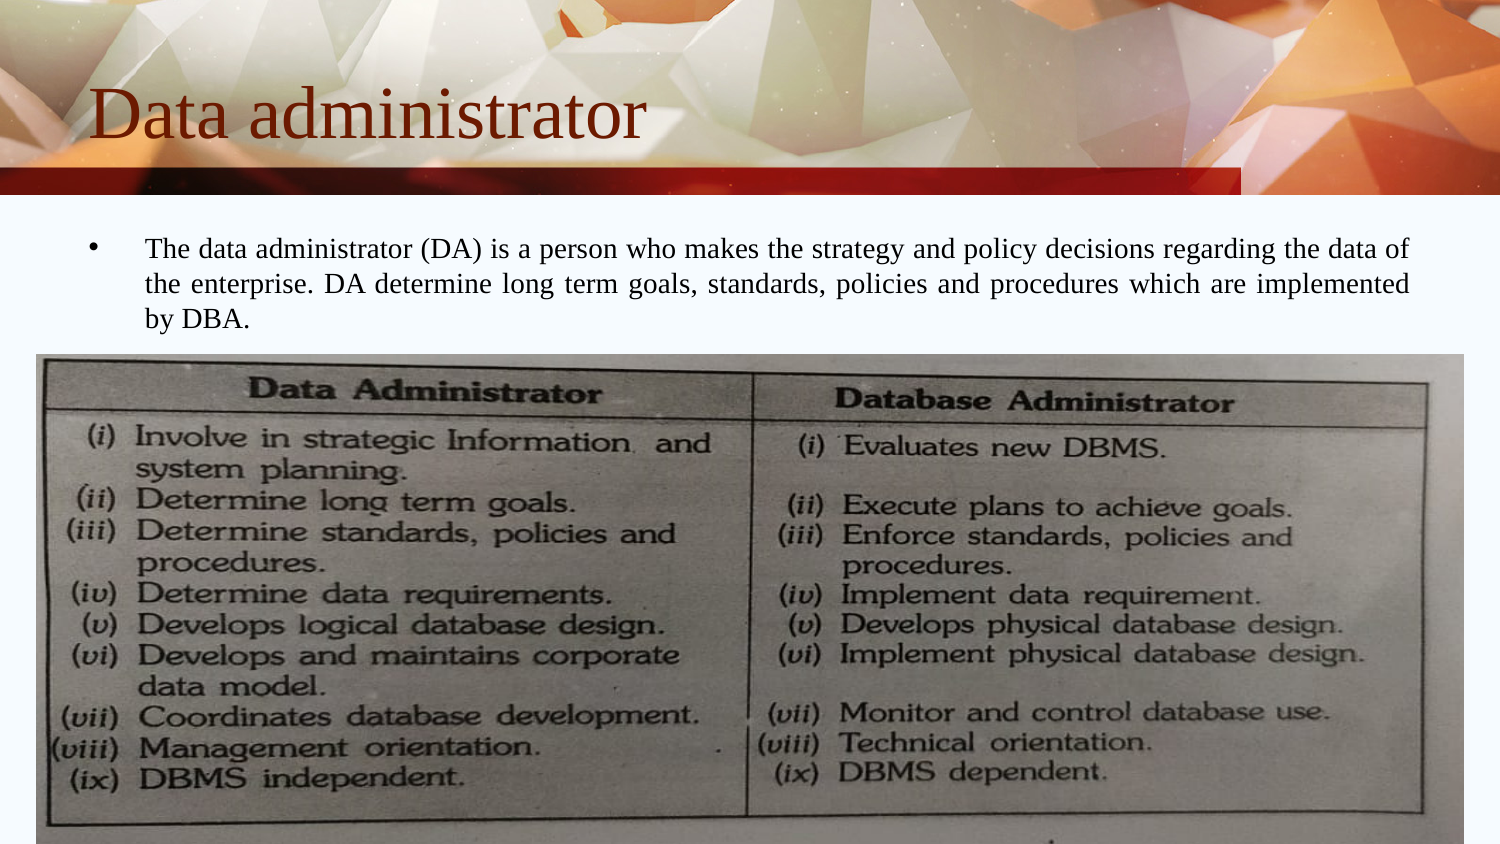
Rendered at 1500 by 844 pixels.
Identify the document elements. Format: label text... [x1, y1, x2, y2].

title Data administrator [73, 46, 1427, 172]
picture [0, 0, 1500, 844]
list The data administrator (DA) is a person who makes the strategy and policy decisions regarding the data of the enterprise. DA determine long term goals, standards, policies and procedures which are implemented by DBA. [73, 221, 1427, 353]
